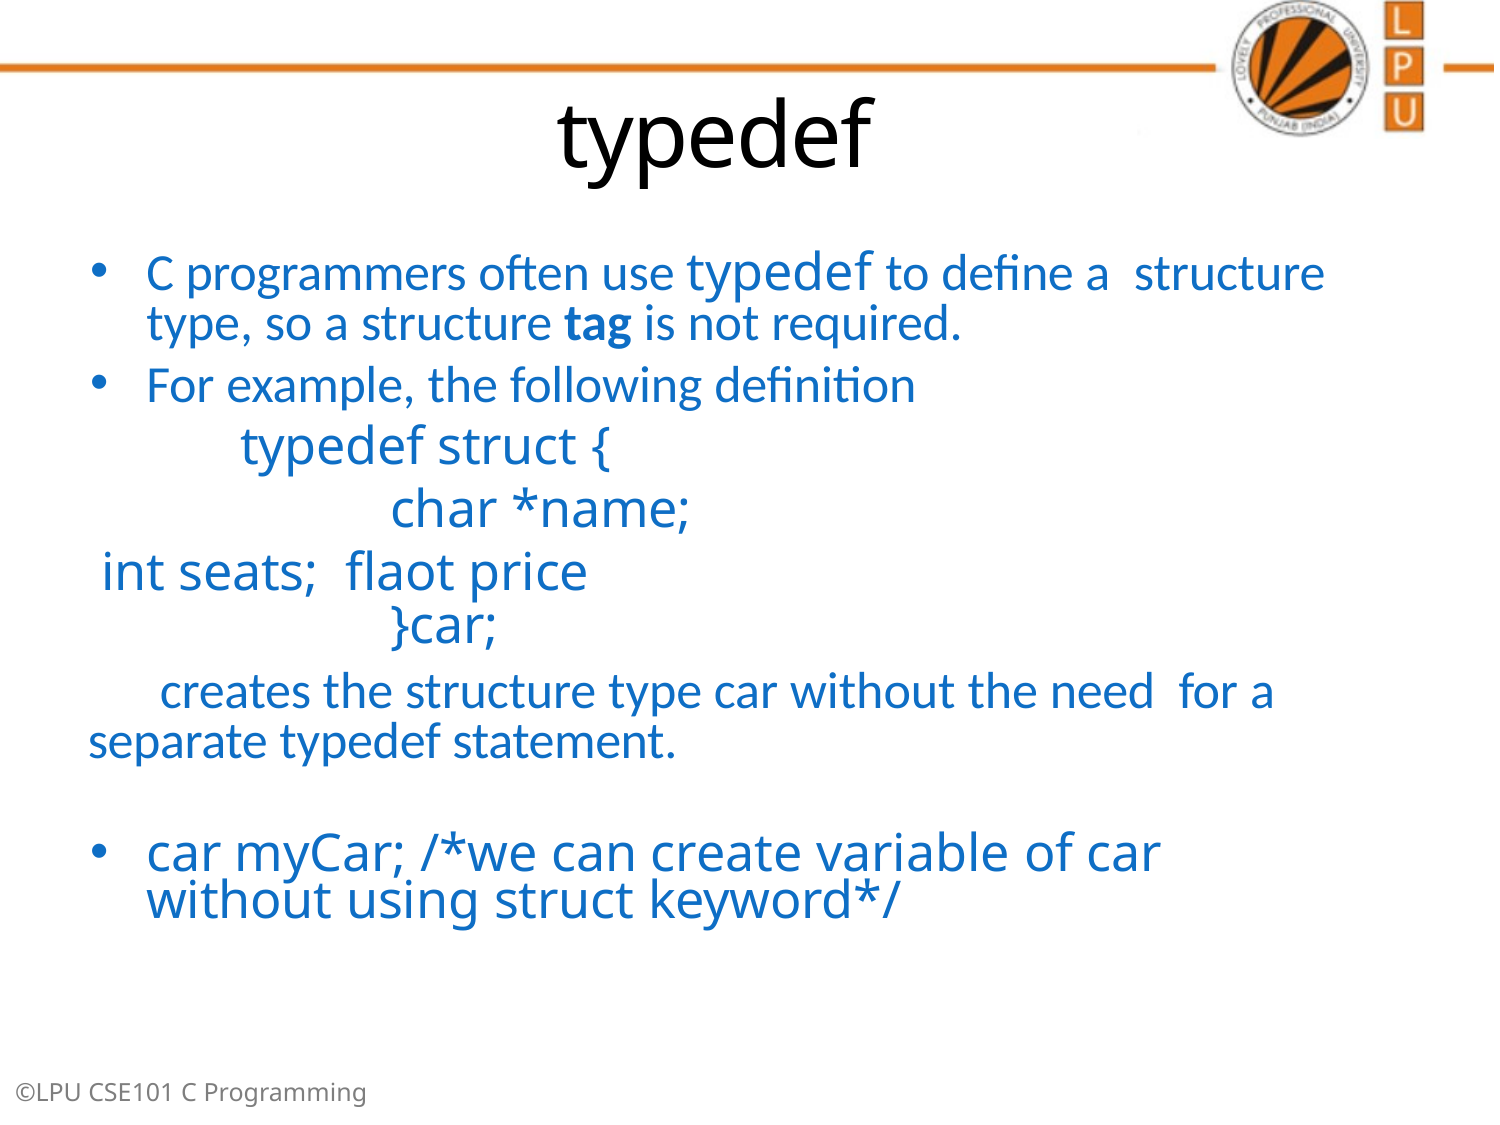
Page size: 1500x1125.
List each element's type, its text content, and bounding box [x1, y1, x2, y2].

title typedef [553, 75, 947, 191]
text_box C programmers often use typedef to define a structure type, so a structure tag is not required. For example, the following definition typedef struct { char *name; int seats; flaot price }car; creates the structure type car without the need for a separate typedef statement. car myCar; /*we can create variable of car without using struct keyword*/ [87, 250, 1379, 930]
text_box ©LPU CSE101 C Programming [12, 1076, 426, 1107]
picture [0, 0, 1494, 139]
